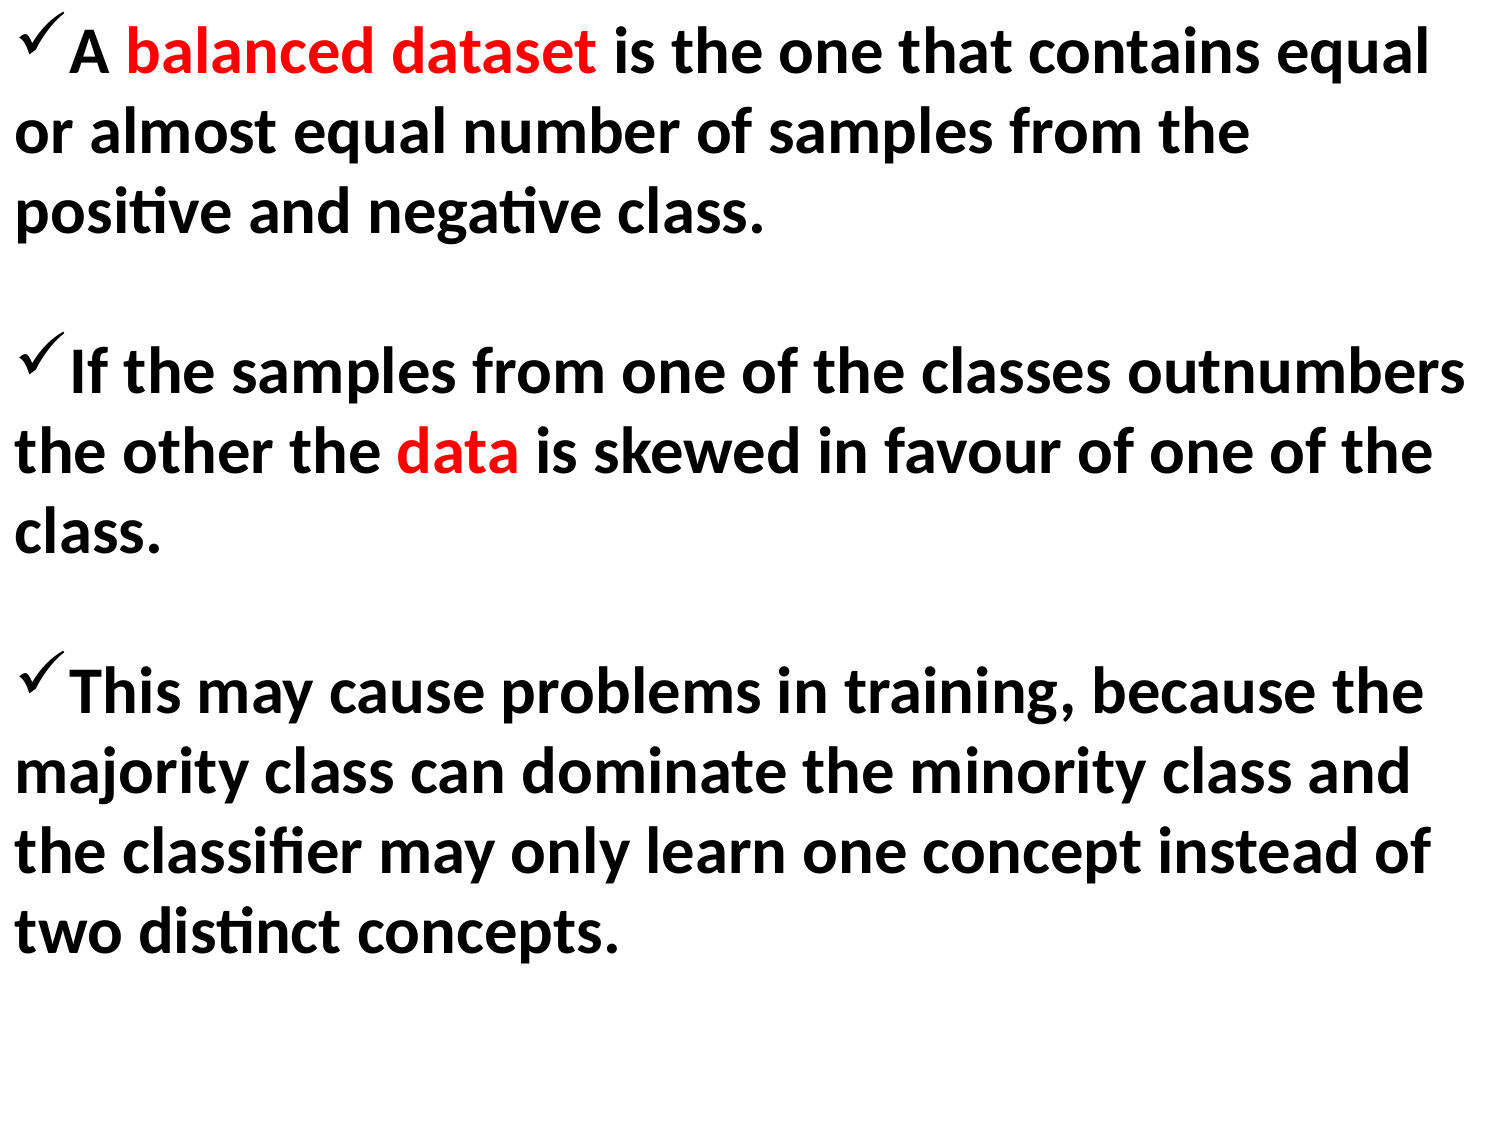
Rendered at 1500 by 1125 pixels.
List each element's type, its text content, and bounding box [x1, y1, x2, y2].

text_box A balanced dataset is the one that contains equal or almost equal number of samples from the positive and negative class. If the samples from one of the classes outnumbers the other the data is skewed in favour of one of the class. This may cause problems in training, because the majority class can dominate the minority class and the classifier may only learn one concept instead of two distinct concepts. [0, 0, 1500, 975]
